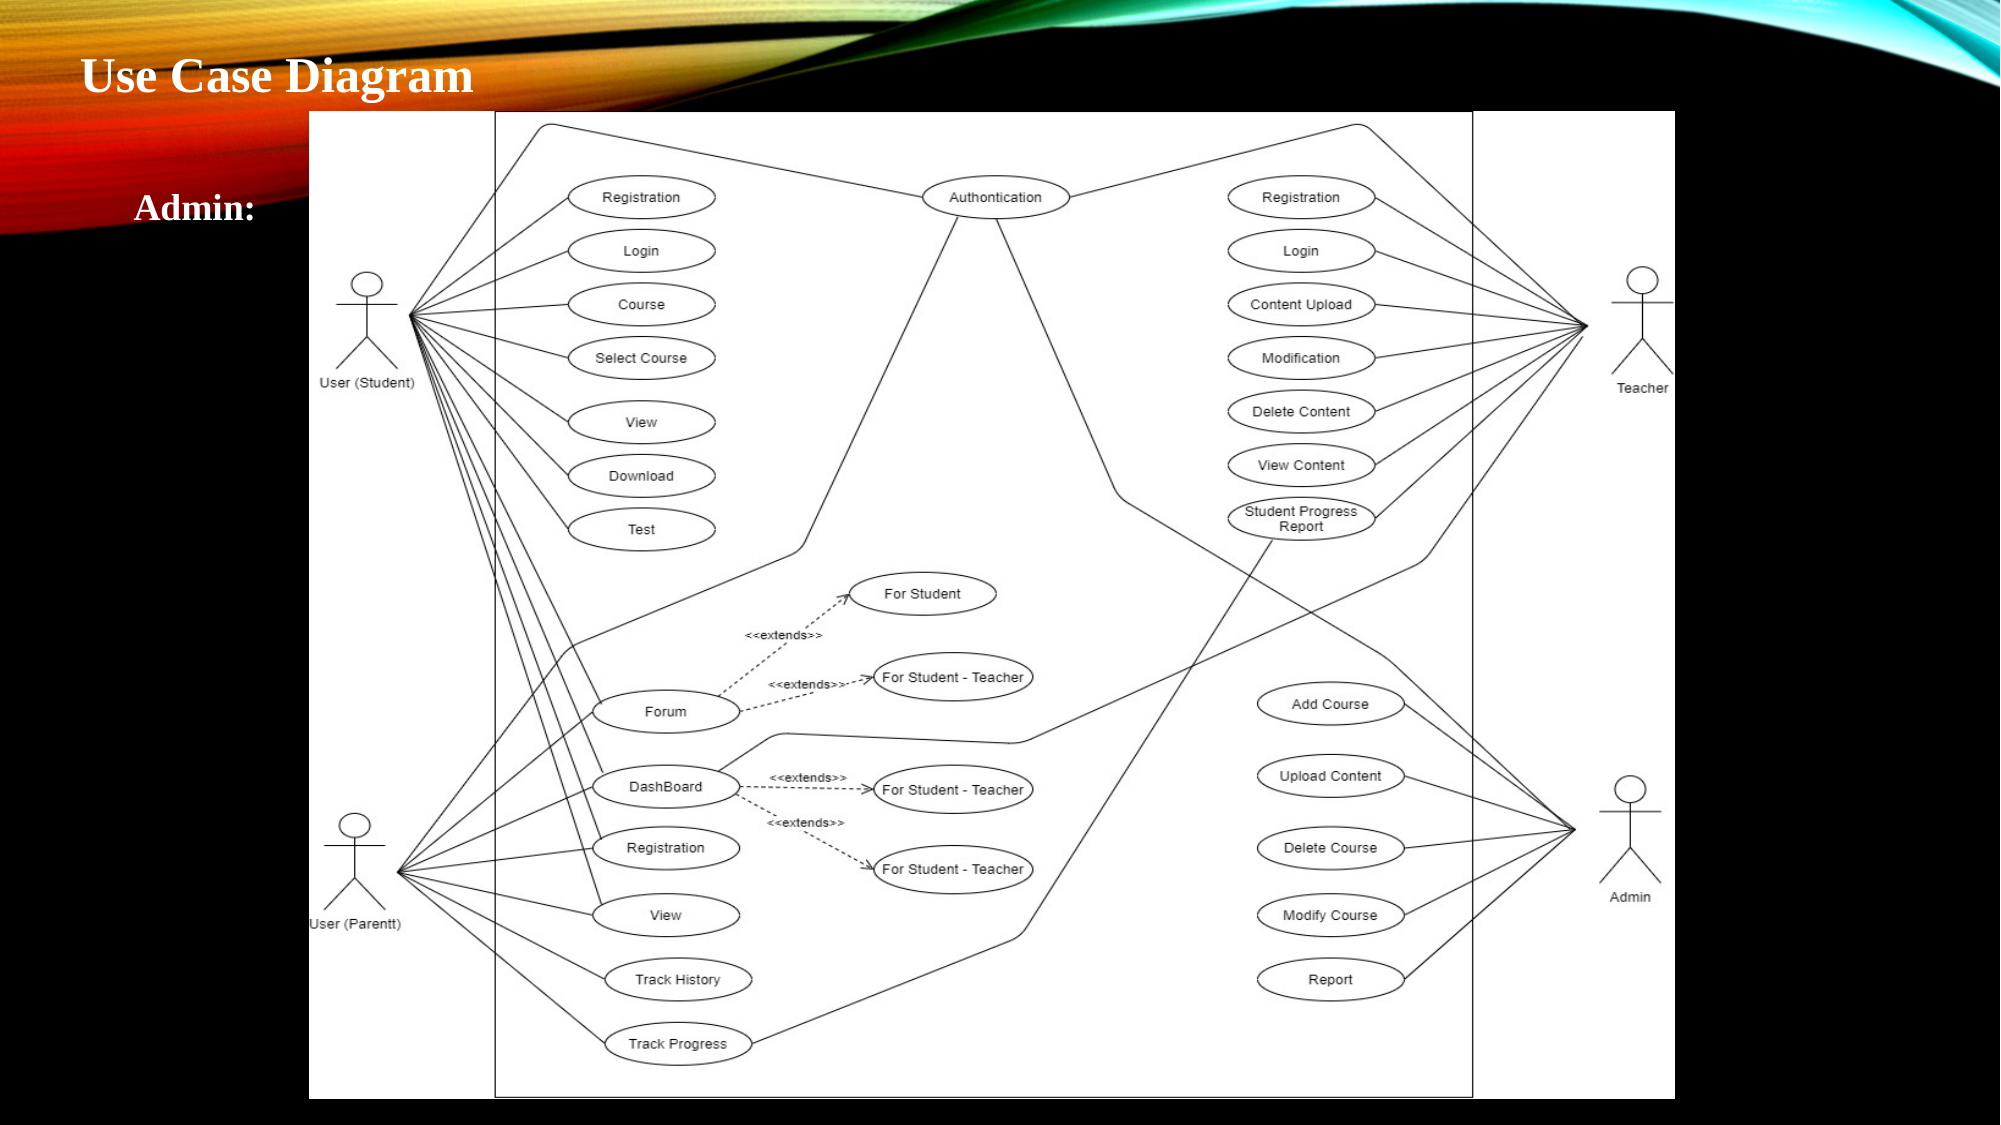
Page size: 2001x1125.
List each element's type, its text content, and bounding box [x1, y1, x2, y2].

text_box Use Case Diagram [65, 35, 555, 111]
text_box Admin: [118, 175, 309, 236]
picture [0, 0, 2000, 1099]
